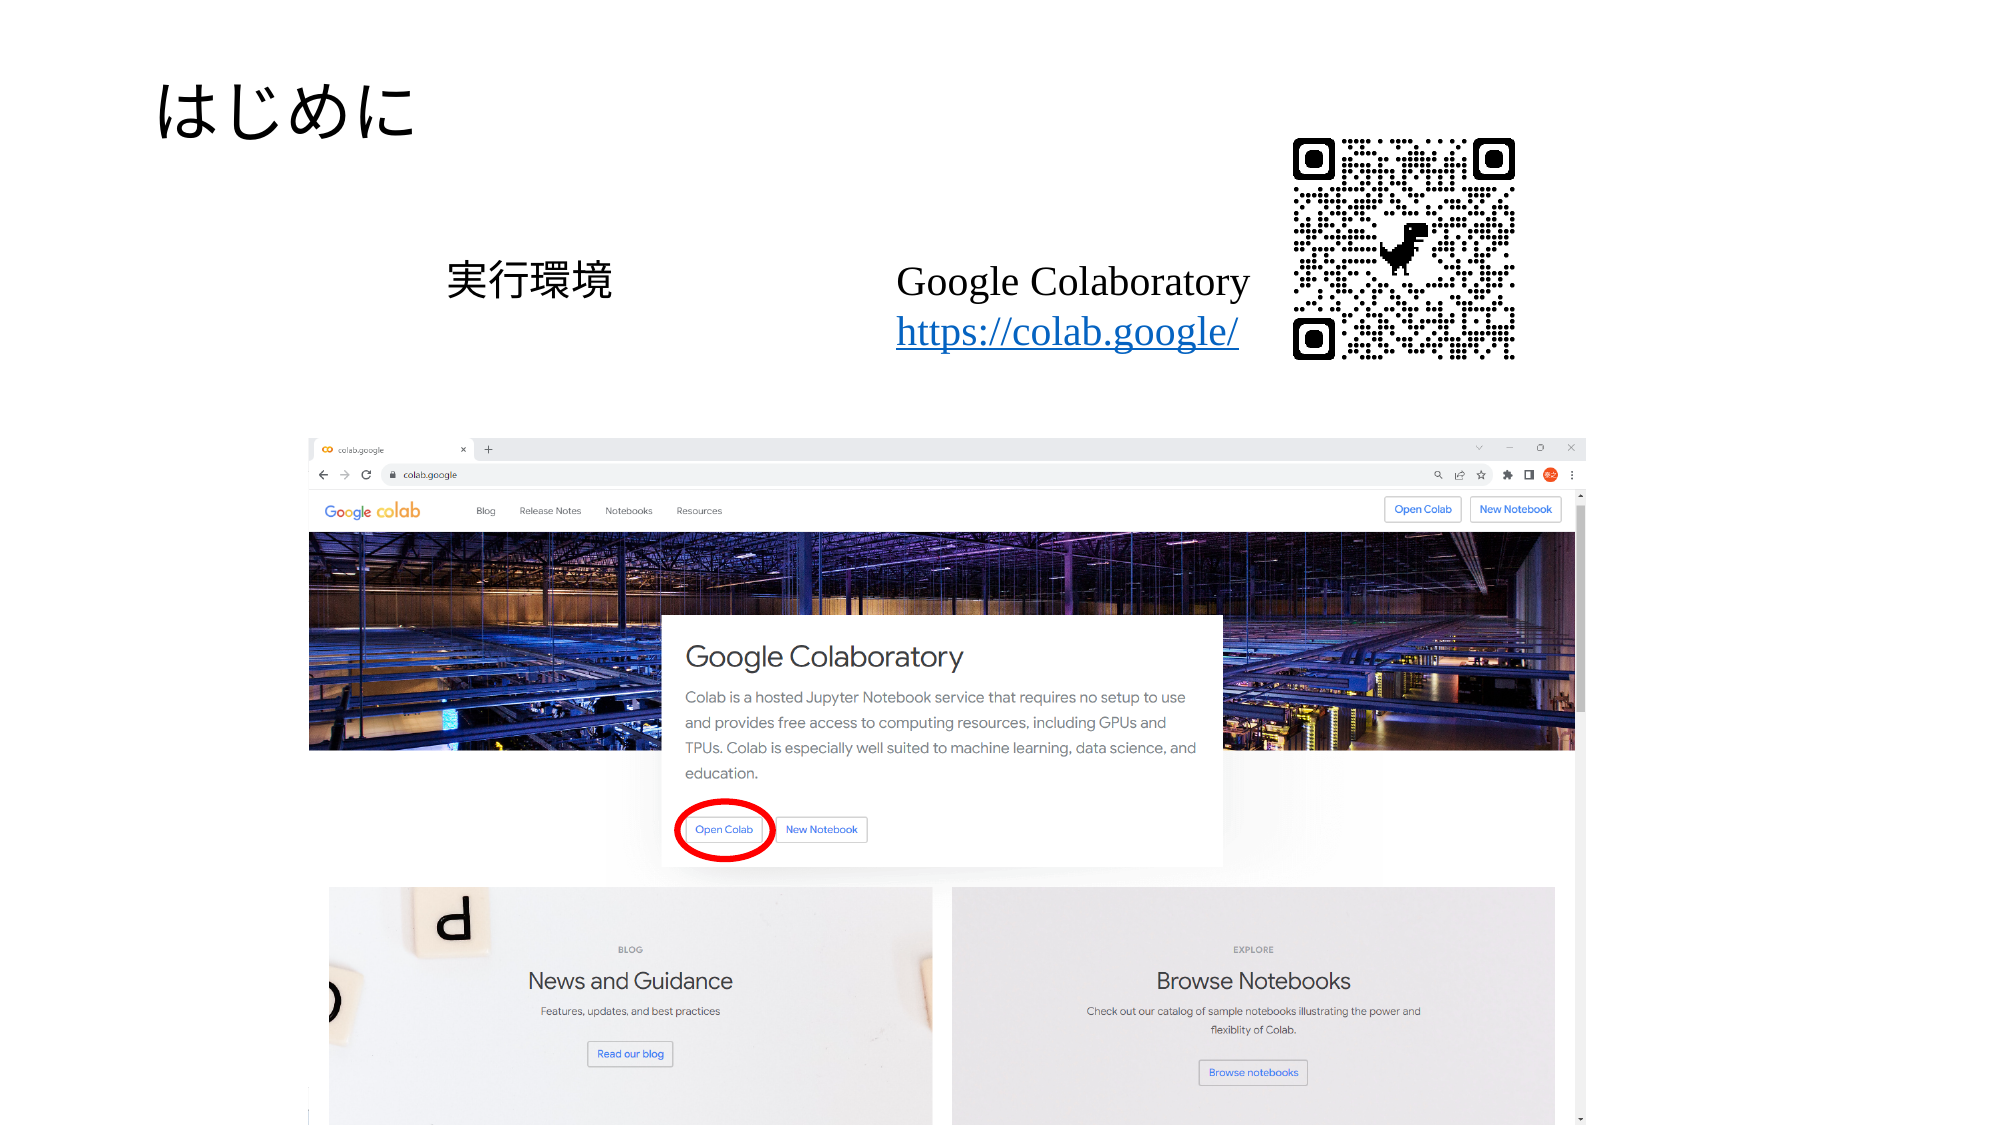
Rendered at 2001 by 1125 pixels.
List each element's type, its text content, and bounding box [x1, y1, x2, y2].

text_box 実行環境 Google Colaboratory https://colab.google/ [431, 246, 1266, 411]
picture [1269, 114, 1539, 384]
picture [308, 438, 1586, 1125]
title はじめに [137, 59, 1863, 170]
